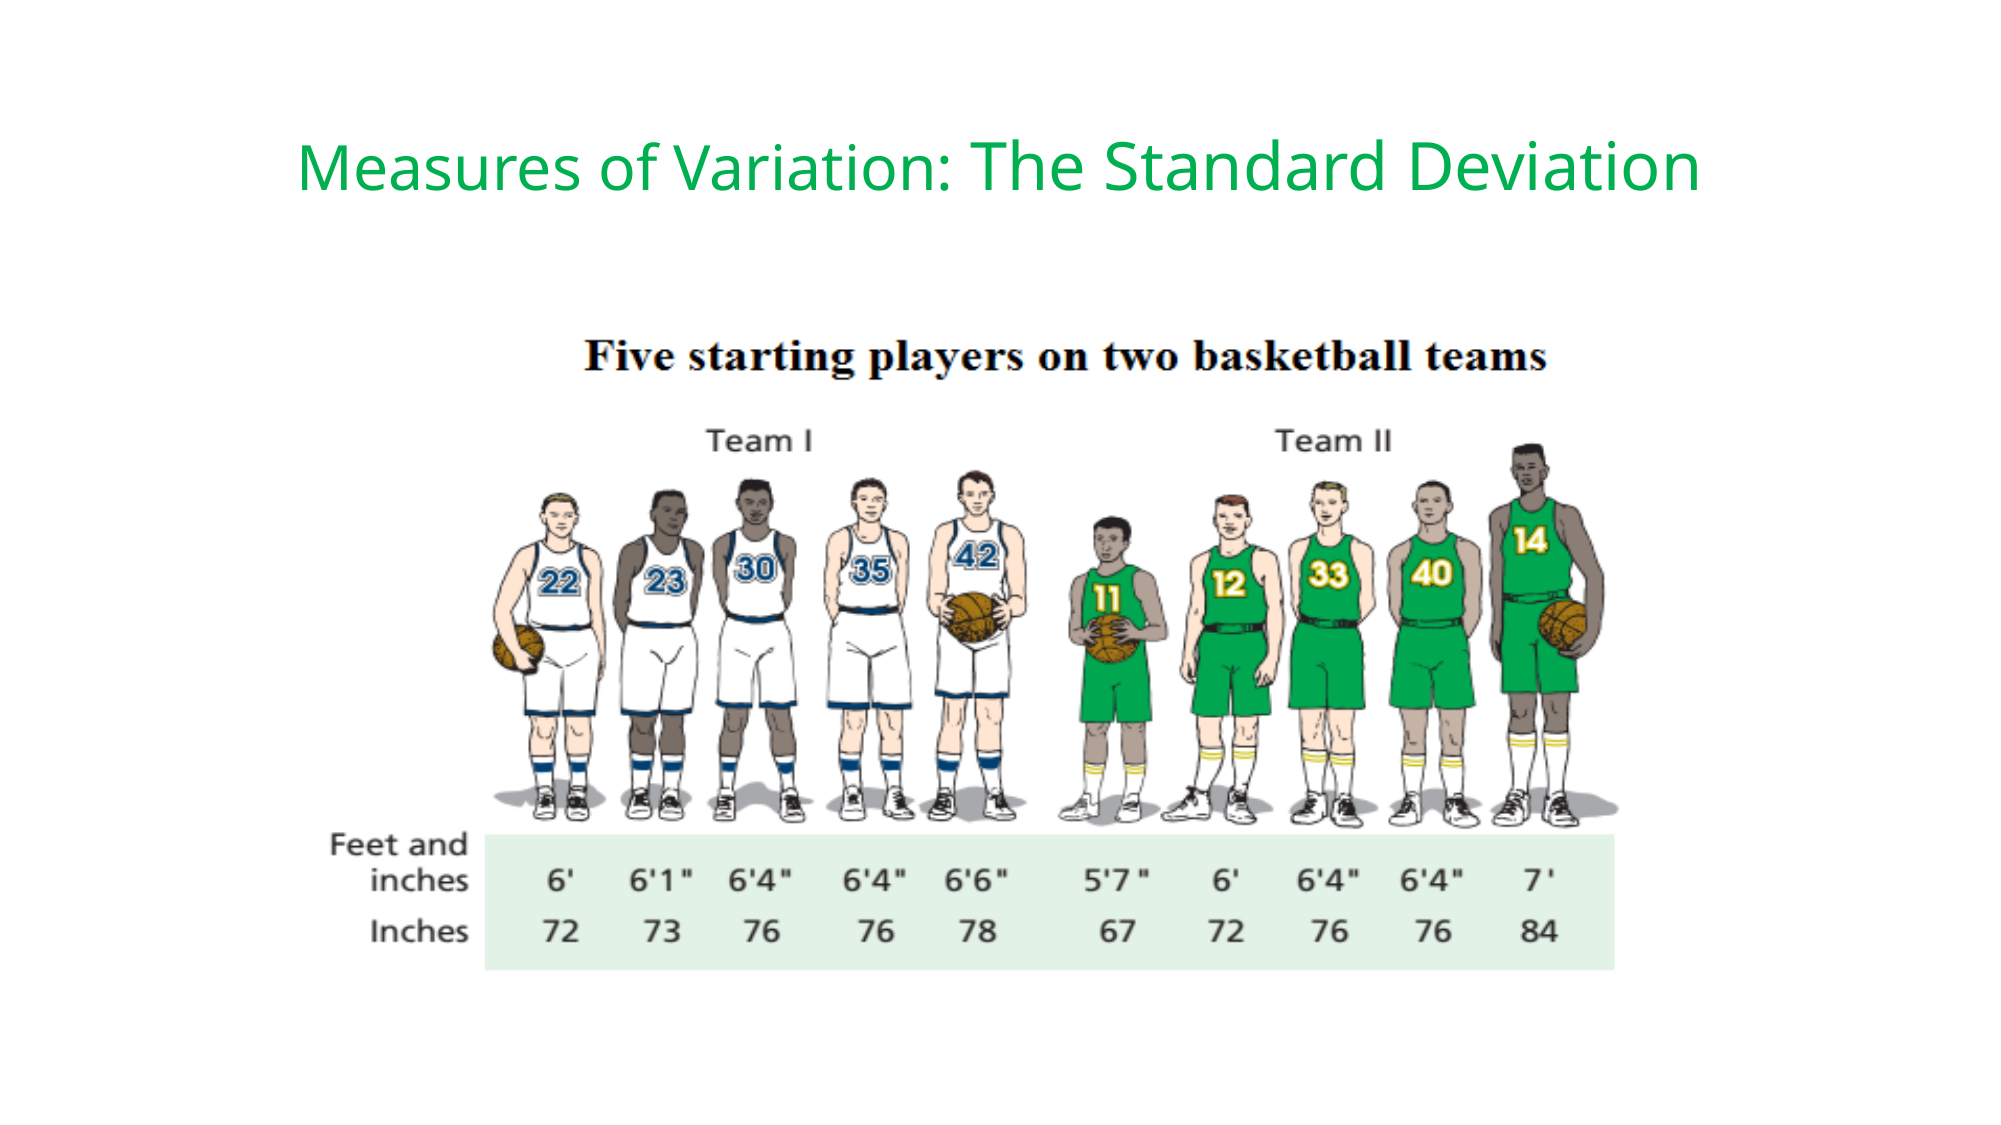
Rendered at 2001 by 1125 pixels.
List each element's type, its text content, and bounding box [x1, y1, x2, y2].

picture [297, 299, 1703, 1014]
title Measures of Variation: The Standard Deviation [137, 59, 1863, 278]
